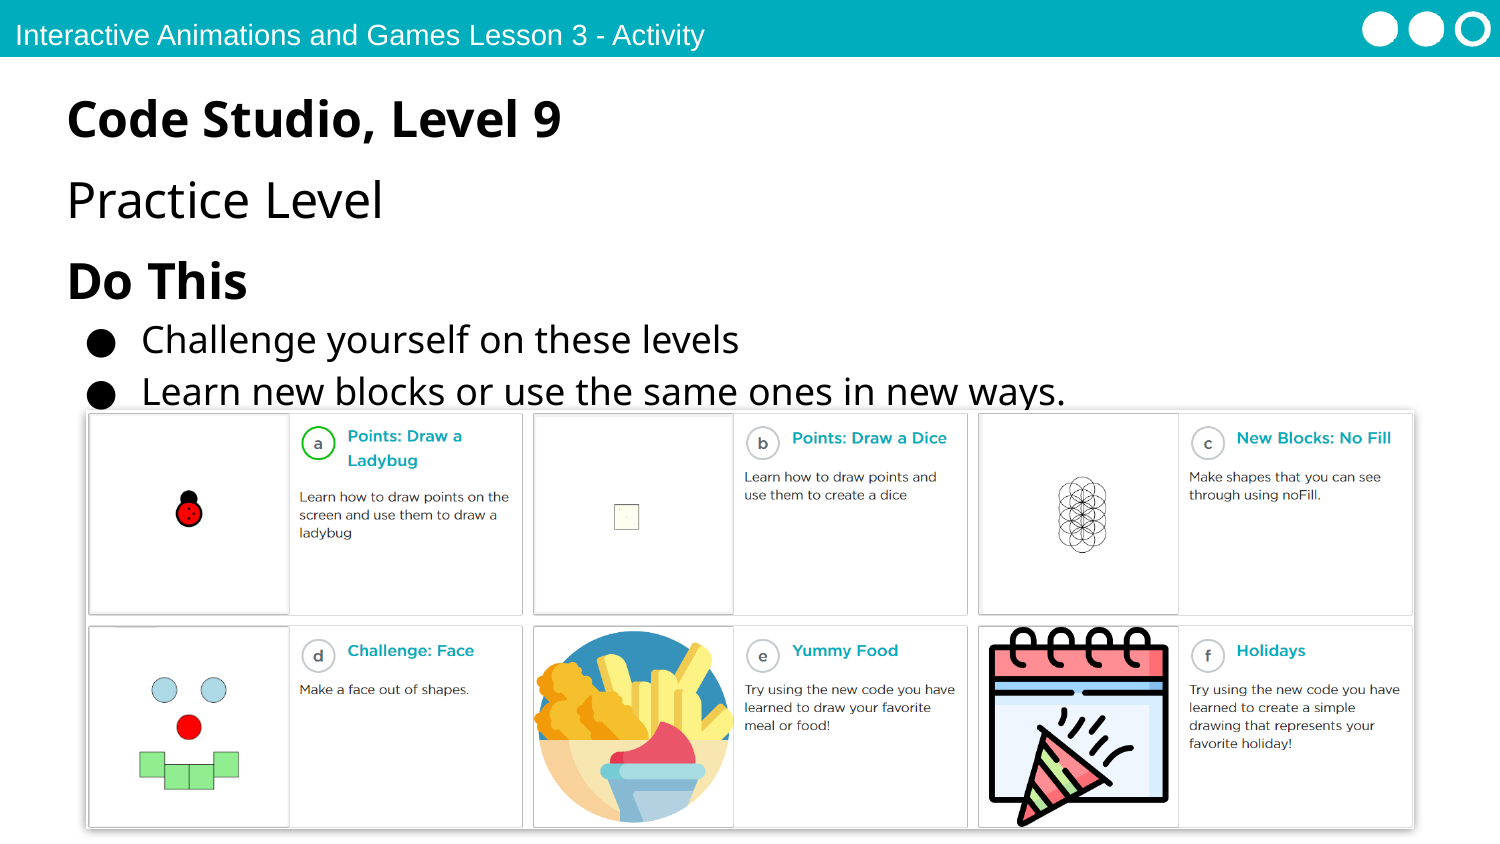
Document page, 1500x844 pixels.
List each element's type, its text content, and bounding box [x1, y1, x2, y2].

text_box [1364, 13, 1488, 45]
text_box Interactive Animations and Games Lesson 3 - Activity 3 - Activity [0, 0, 750, 58]
picture [0, 0, 1500, 844]
title Code Studio, Level 9 Practice Level Do This Challenge yourself on these levels Learn new blocks or use the same ones in new ways. [51, 72, 1449, 386]
text_box [36, 75, 90, 714]
text_box [110, 386, 1425, 714]
